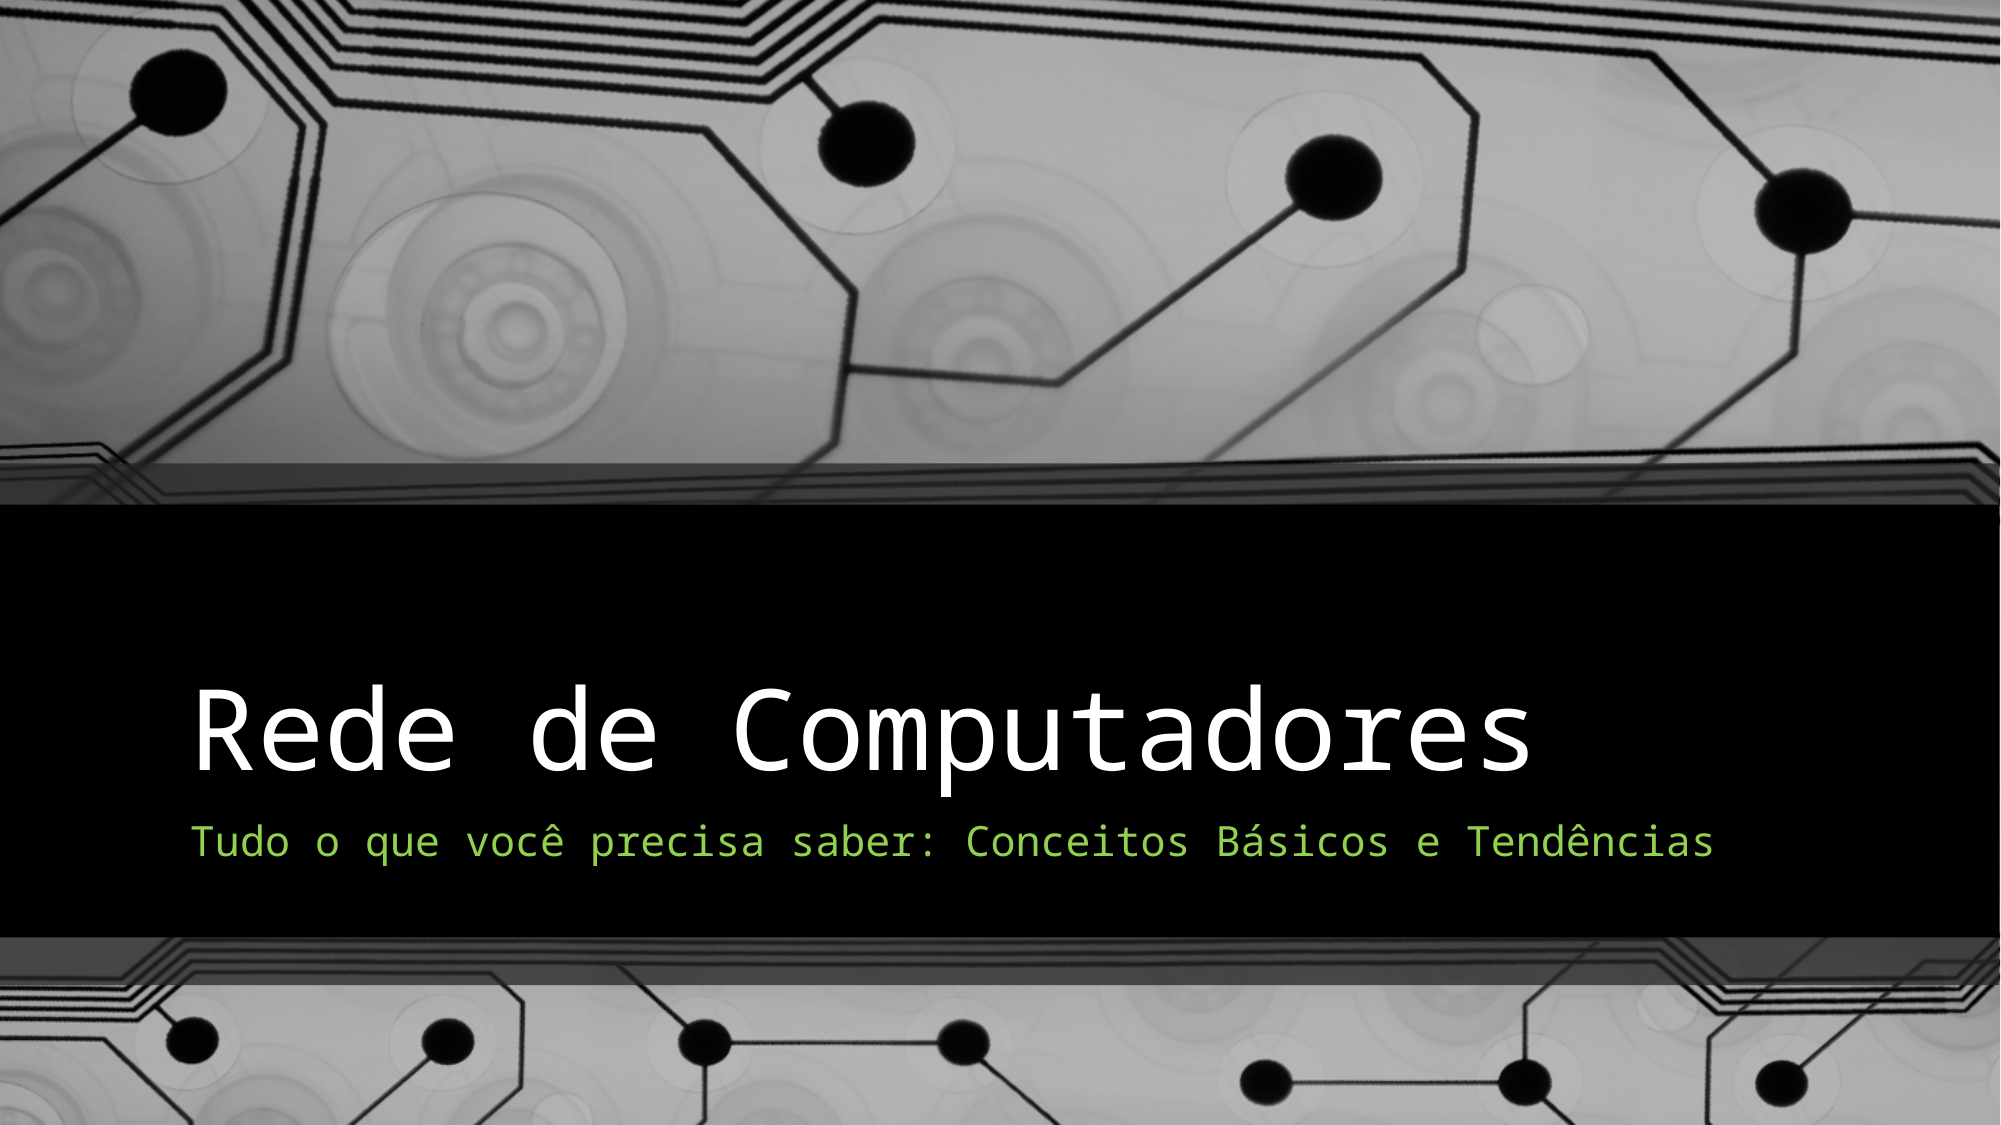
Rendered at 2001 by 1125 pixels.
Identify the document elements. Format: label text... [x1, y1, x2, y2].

title Rede de Computadores [174, 519, 1825, 800]
subtitle Tudo o que você precisa saber: Conceitos Básicos e Tendências [174, 812, 1825, 925]
picture [0, 0, 2001, 1125]
